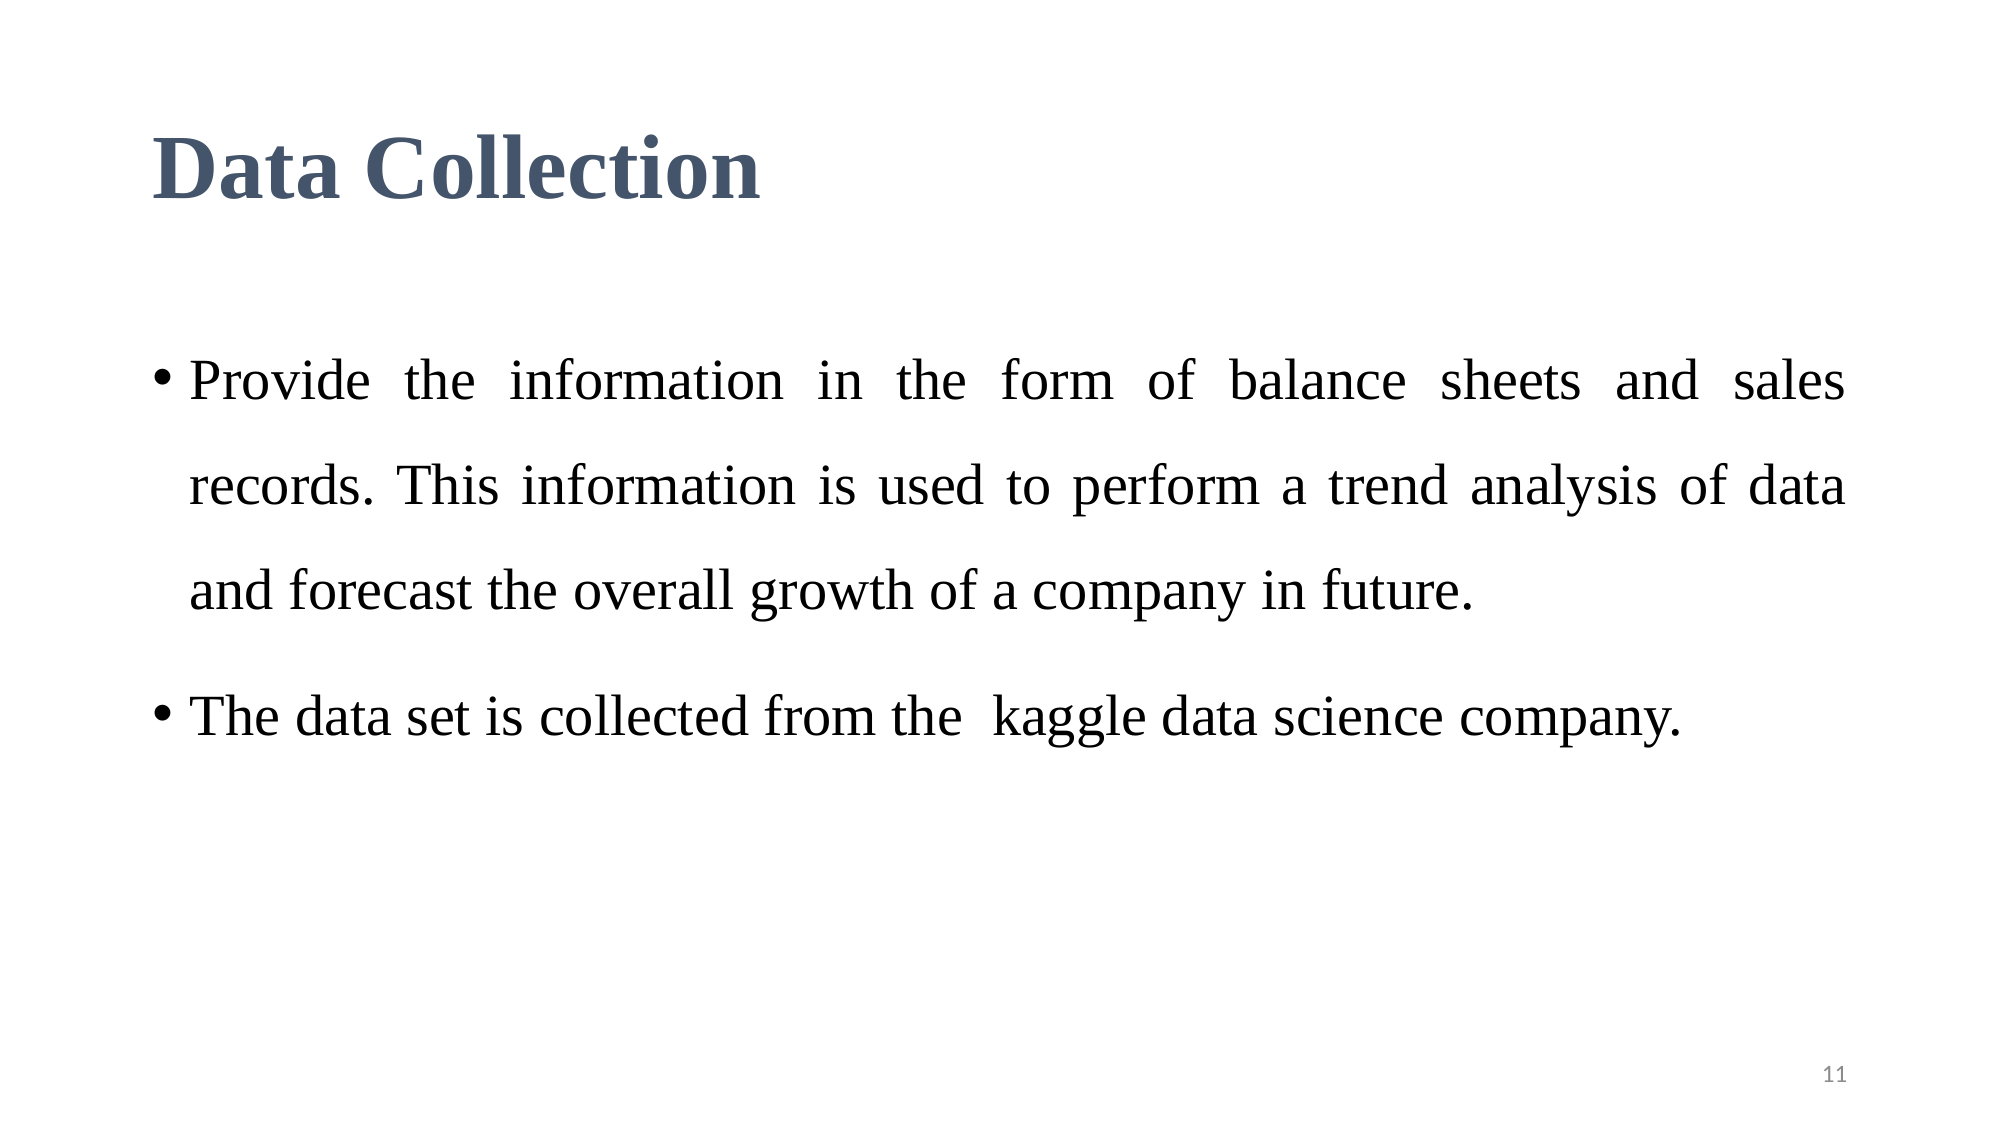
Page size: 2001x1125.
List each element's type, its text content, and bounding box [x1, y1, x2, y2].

slide_number 11 [1412, 1042, 1863, 1103]
title Data Collection [137, 59, 1863, 278]
list Provide the information in the form of balance sheets and sales records. This information is used to perform a trend analysis of data and forecast the overall growth of a company in future. The data set is collected from the kaggle data science company. [137, 299, 1863, 1014]
